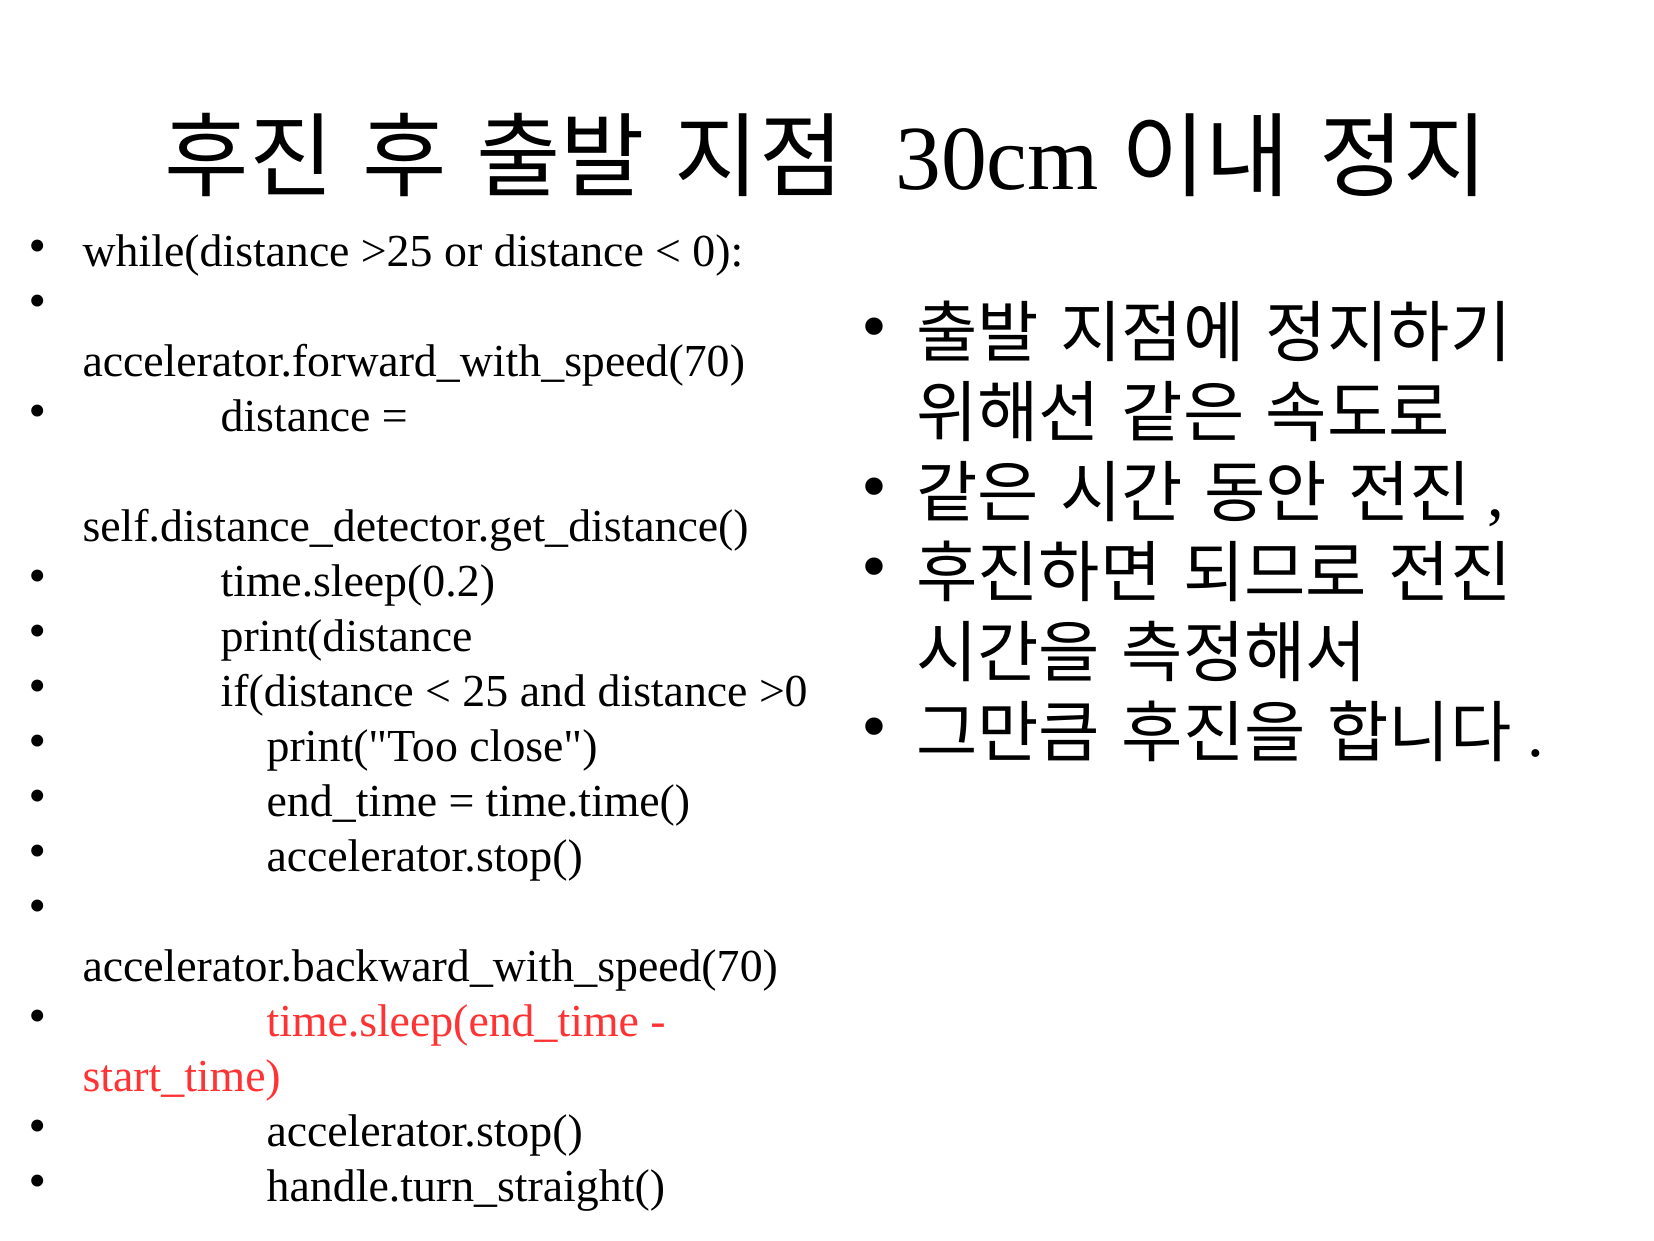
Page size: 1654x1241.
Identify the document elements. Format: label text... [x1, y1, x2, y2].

text_box while(distance >25 or distance < 0): accelerator.forward_with_speed(70) distance = self.distance_detector.get_distance() time.sleep(0.2) print(distance if(distance < 25 and distance >0 print("Too close") end_time = time.time() accelerator.stop() accelerator.backward_with_speed(70) time.sleep(end_time - start_time) accelerator.stop() handle.turn_straight() [11, 221, 827, 1170]
text_box 후진 후 출발 지점 30cm이내 정지 [82, 49, 1571, 257]
text_box 출발 지점에 정지하기 위해선 같은 속도로 같은 시간 동안 전진, 후진하면 되므로 전진 시간을 측정해서 그만큼 후진을 합니다. [845, 290, 1572, 1010]
